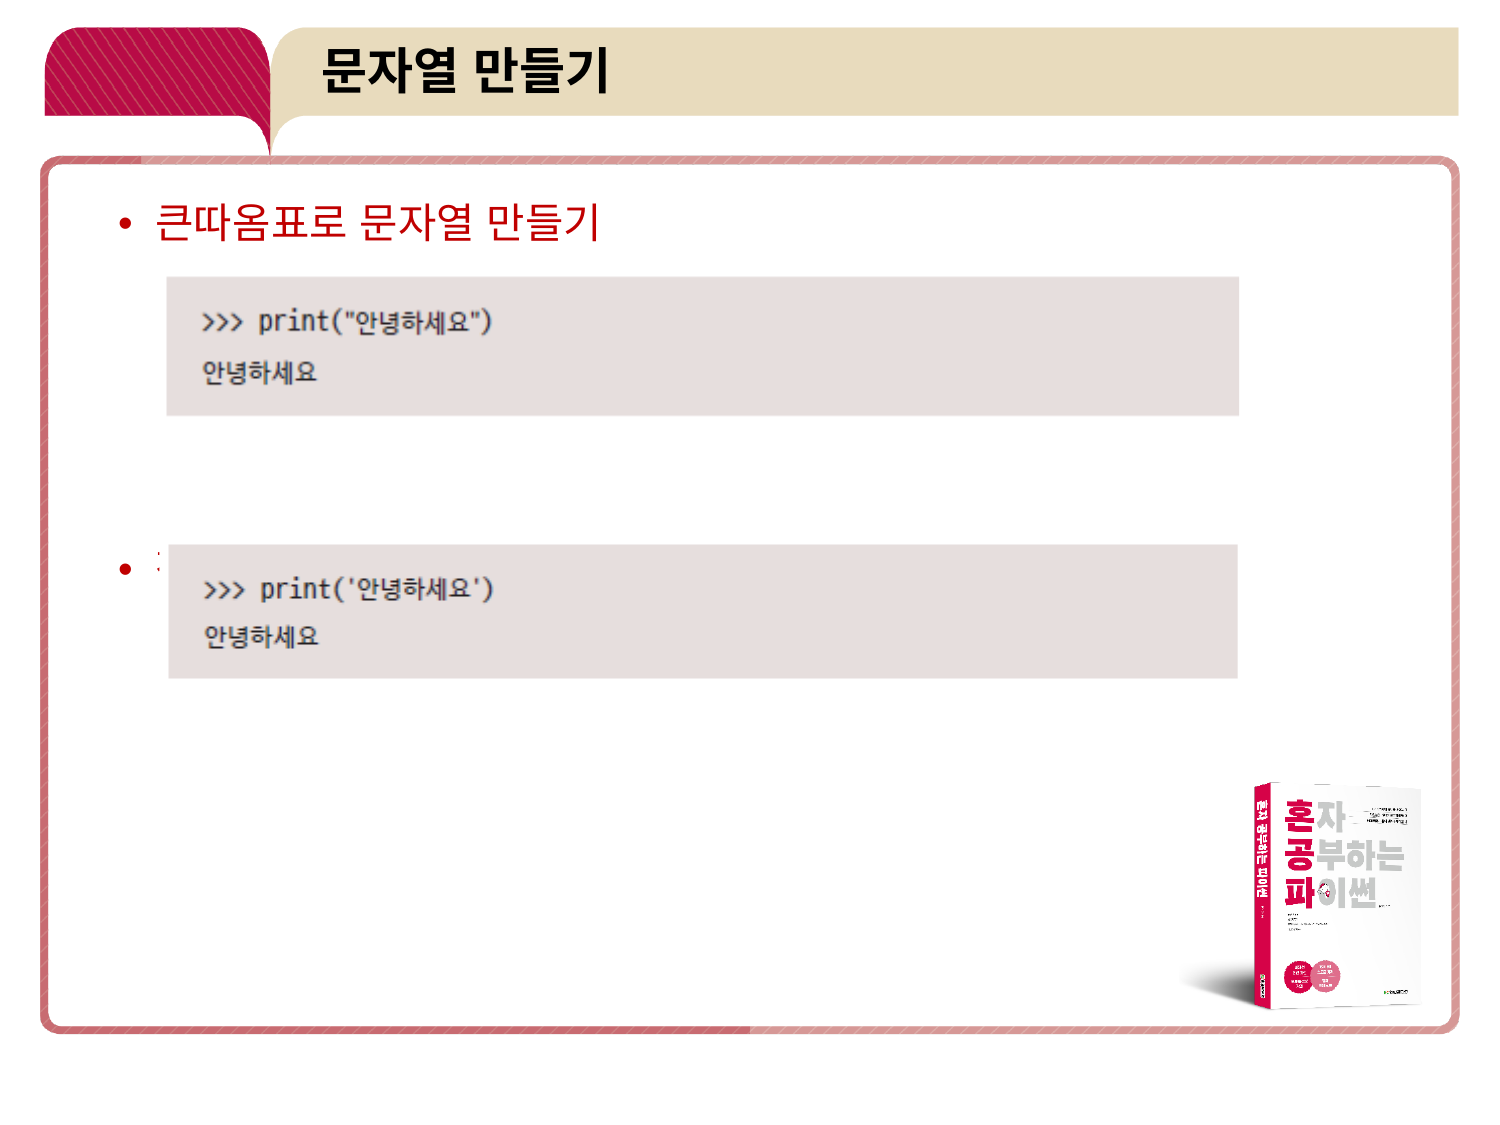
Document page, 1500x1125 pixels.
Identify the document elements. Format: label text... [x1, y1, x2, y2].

picture [0, 0, 1500, 1043]
title 문자열 만들기 [306, 42, 1385, 105]
list 큰따옴표로 문자열 만들기 작은따옴표로 문자열 만들기 [103, 195, 1397, 1014]
